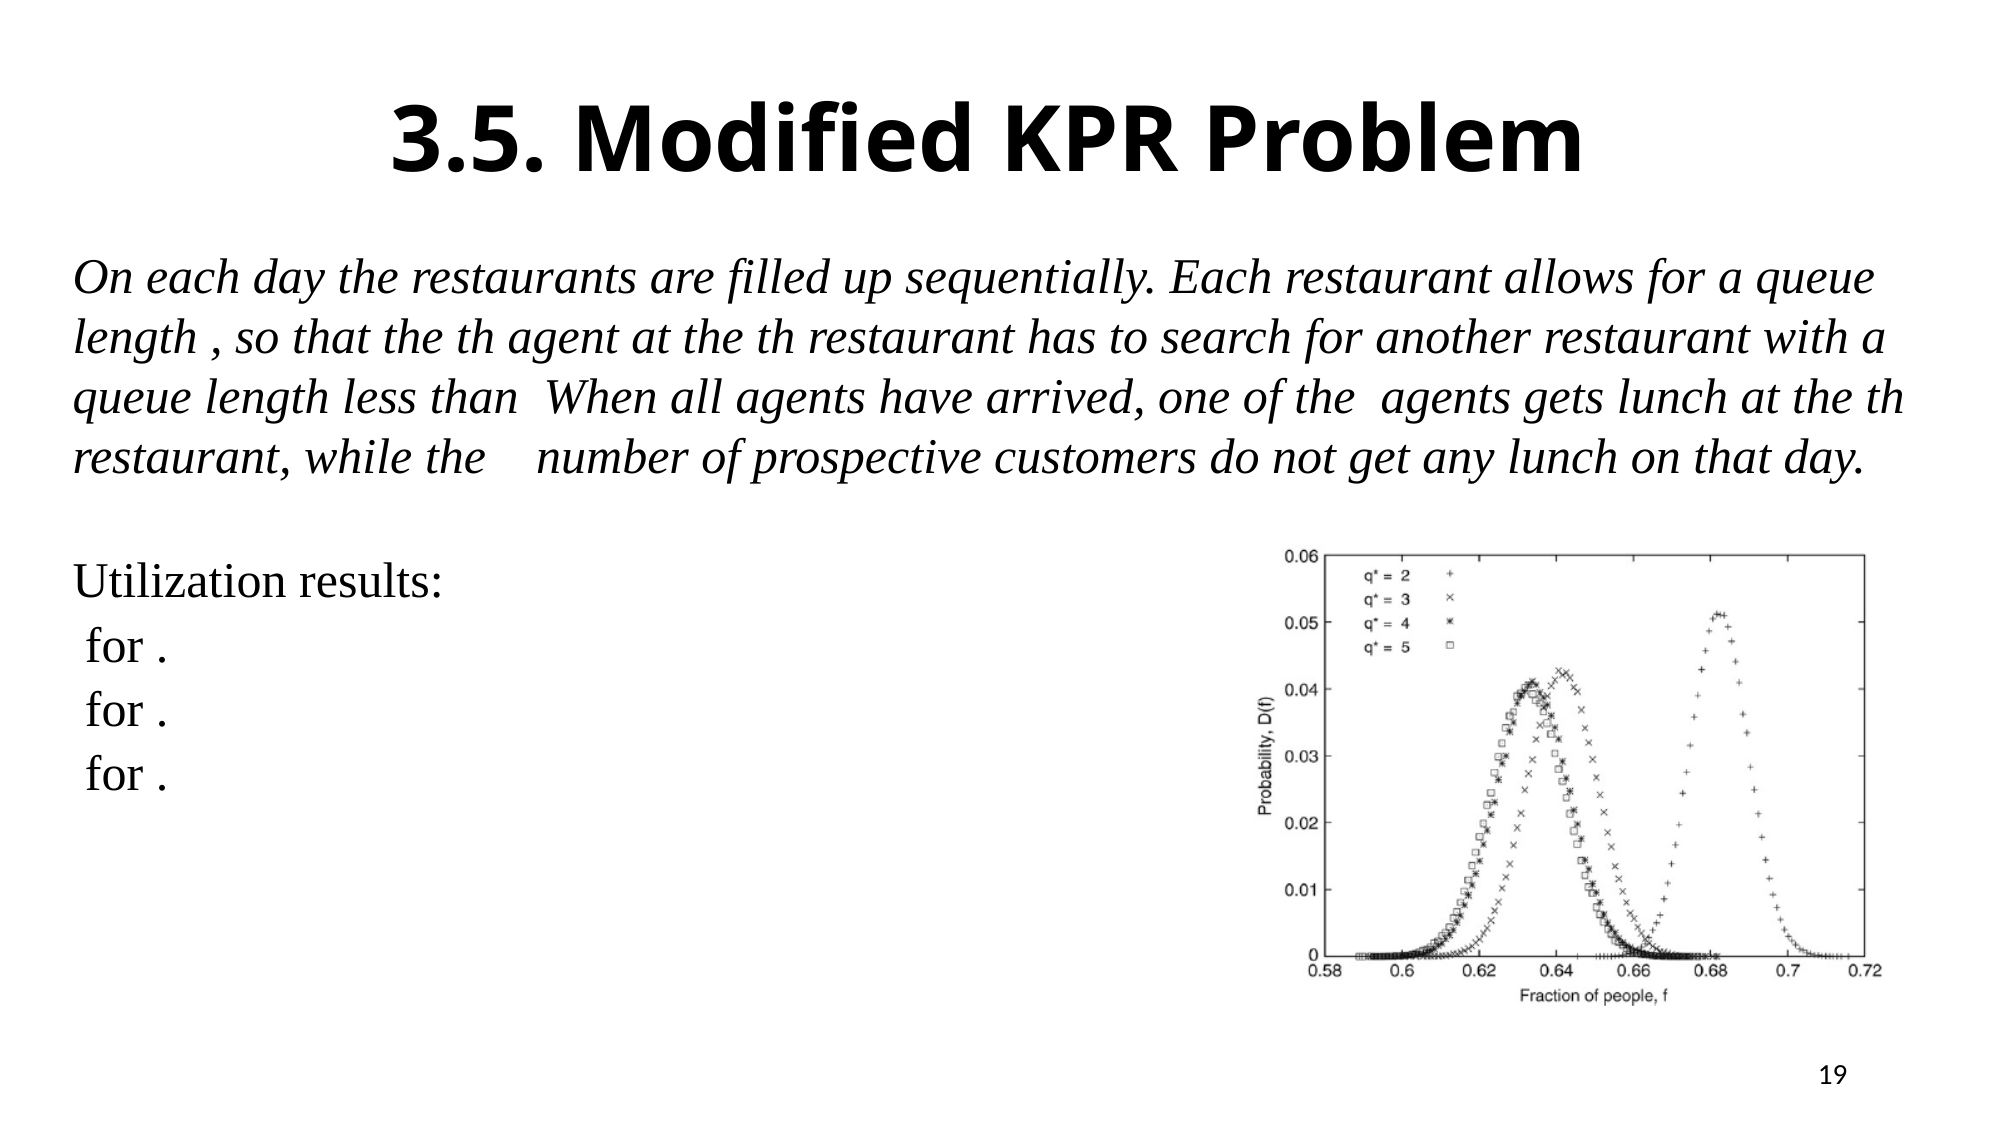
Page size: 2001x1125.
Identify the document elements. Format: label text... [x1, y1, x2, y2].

picture [1240, 540, 1904, 1016]
slide_number 19 [1412, 1042, 1863, 1103]
title 3.5. Modified KPR Problem [144, 82, 1834, 199]
